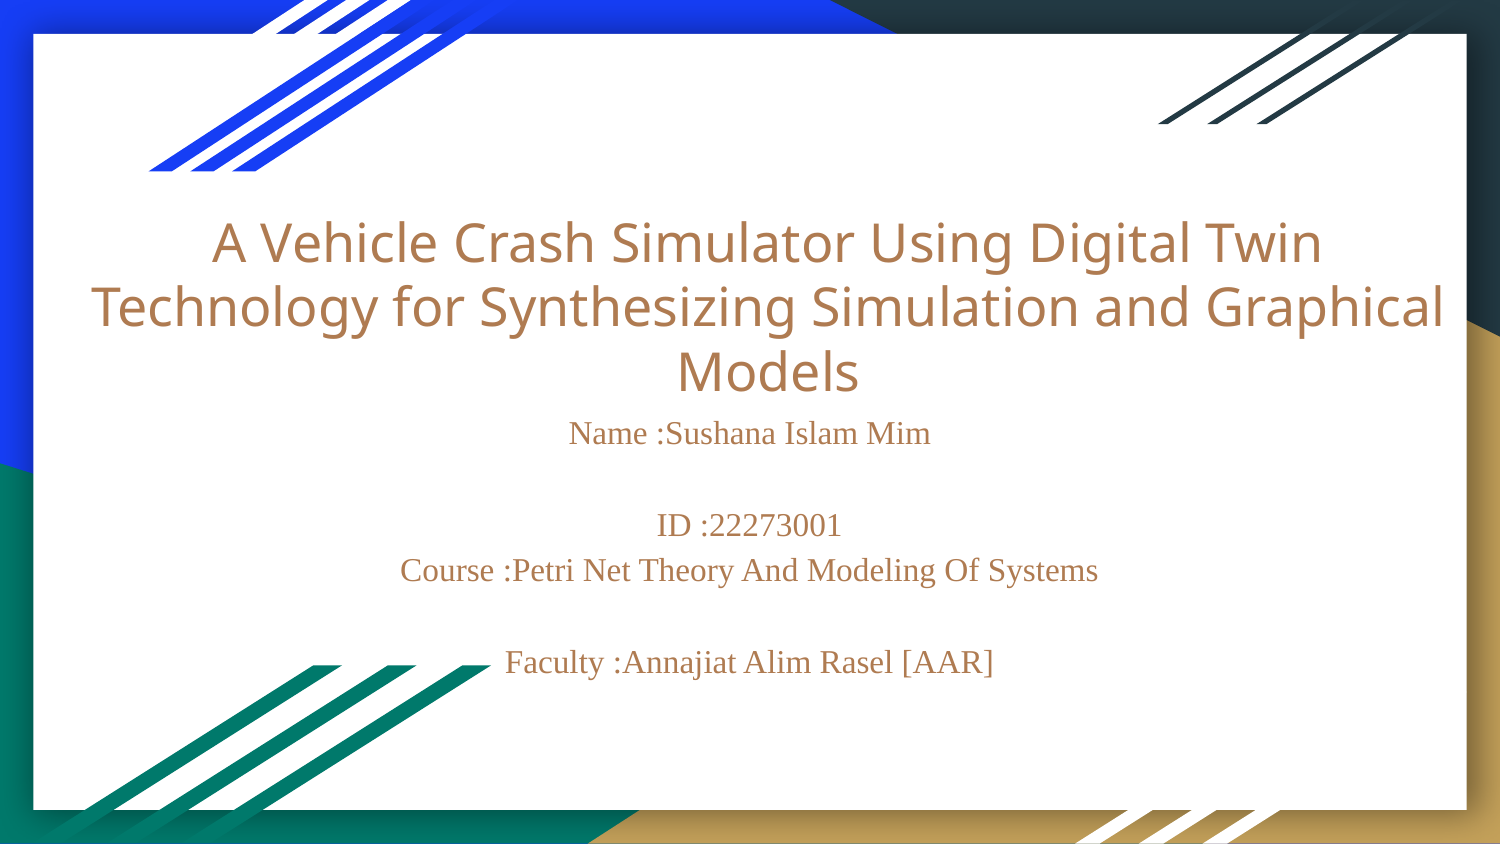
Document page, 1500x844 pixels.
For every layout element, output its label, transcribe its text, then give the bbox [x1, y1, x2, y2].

title A Vehicle Crash Simulator Using Digital Twin Technology for Synthesizing Simulation and Graphical Models [69, 188, 1468, 422]
subtitle Name :Sushana Islam Mim ID :22273001 Course :Petri Net Theory And Modeling Of Systems Faculty :Annajiat Alim Rasel [AAR] [51, 390, 1449, 723]
